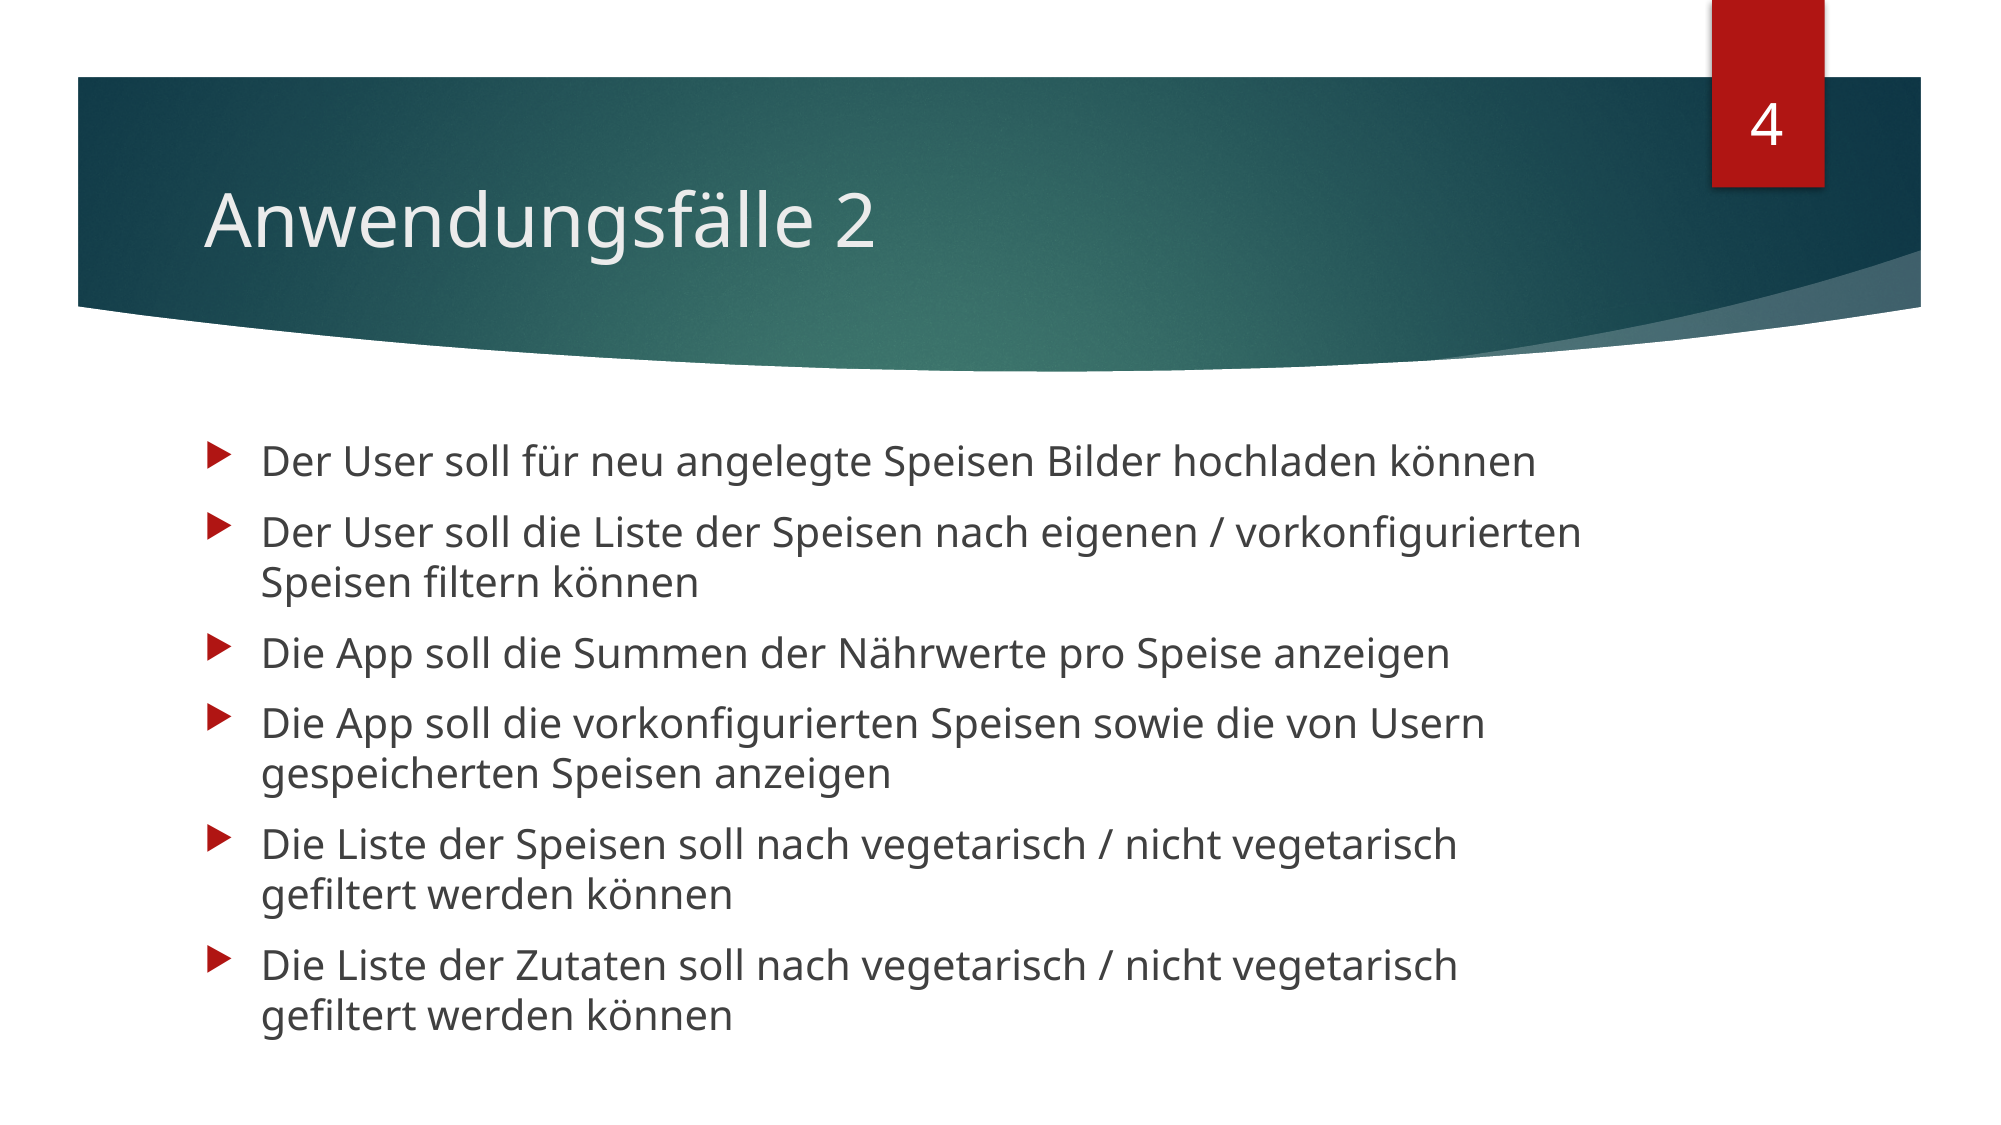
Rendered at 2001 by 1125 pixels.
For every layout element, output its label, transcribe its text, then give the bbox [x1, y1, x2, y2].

list Der User soll für neu angelegte Speisen Bilder hochladen können Der User soll die Liste der Speisen nach eigenen / vorkonfigurierten Speisen filtern können Die App soll die Summen der Nährwerte pro Speise anzeigen Die App soll die vorkonfigurierten Speisen sowie die von Usern gespeicherten Speisen anzeigen Die Liste der Speisen soll nach vegetarisch / nicht vegetarisch gefiltert werden können Die Liste der Zutaten soll nach vegetarisch / nicht vegetarisch gefiltert werden können [189, 427, 1638, 988]
title Anwendungsfälle 2 [189, 159, 1638, 276]
slide_number 4 [1698, 48, 1836, 175]
